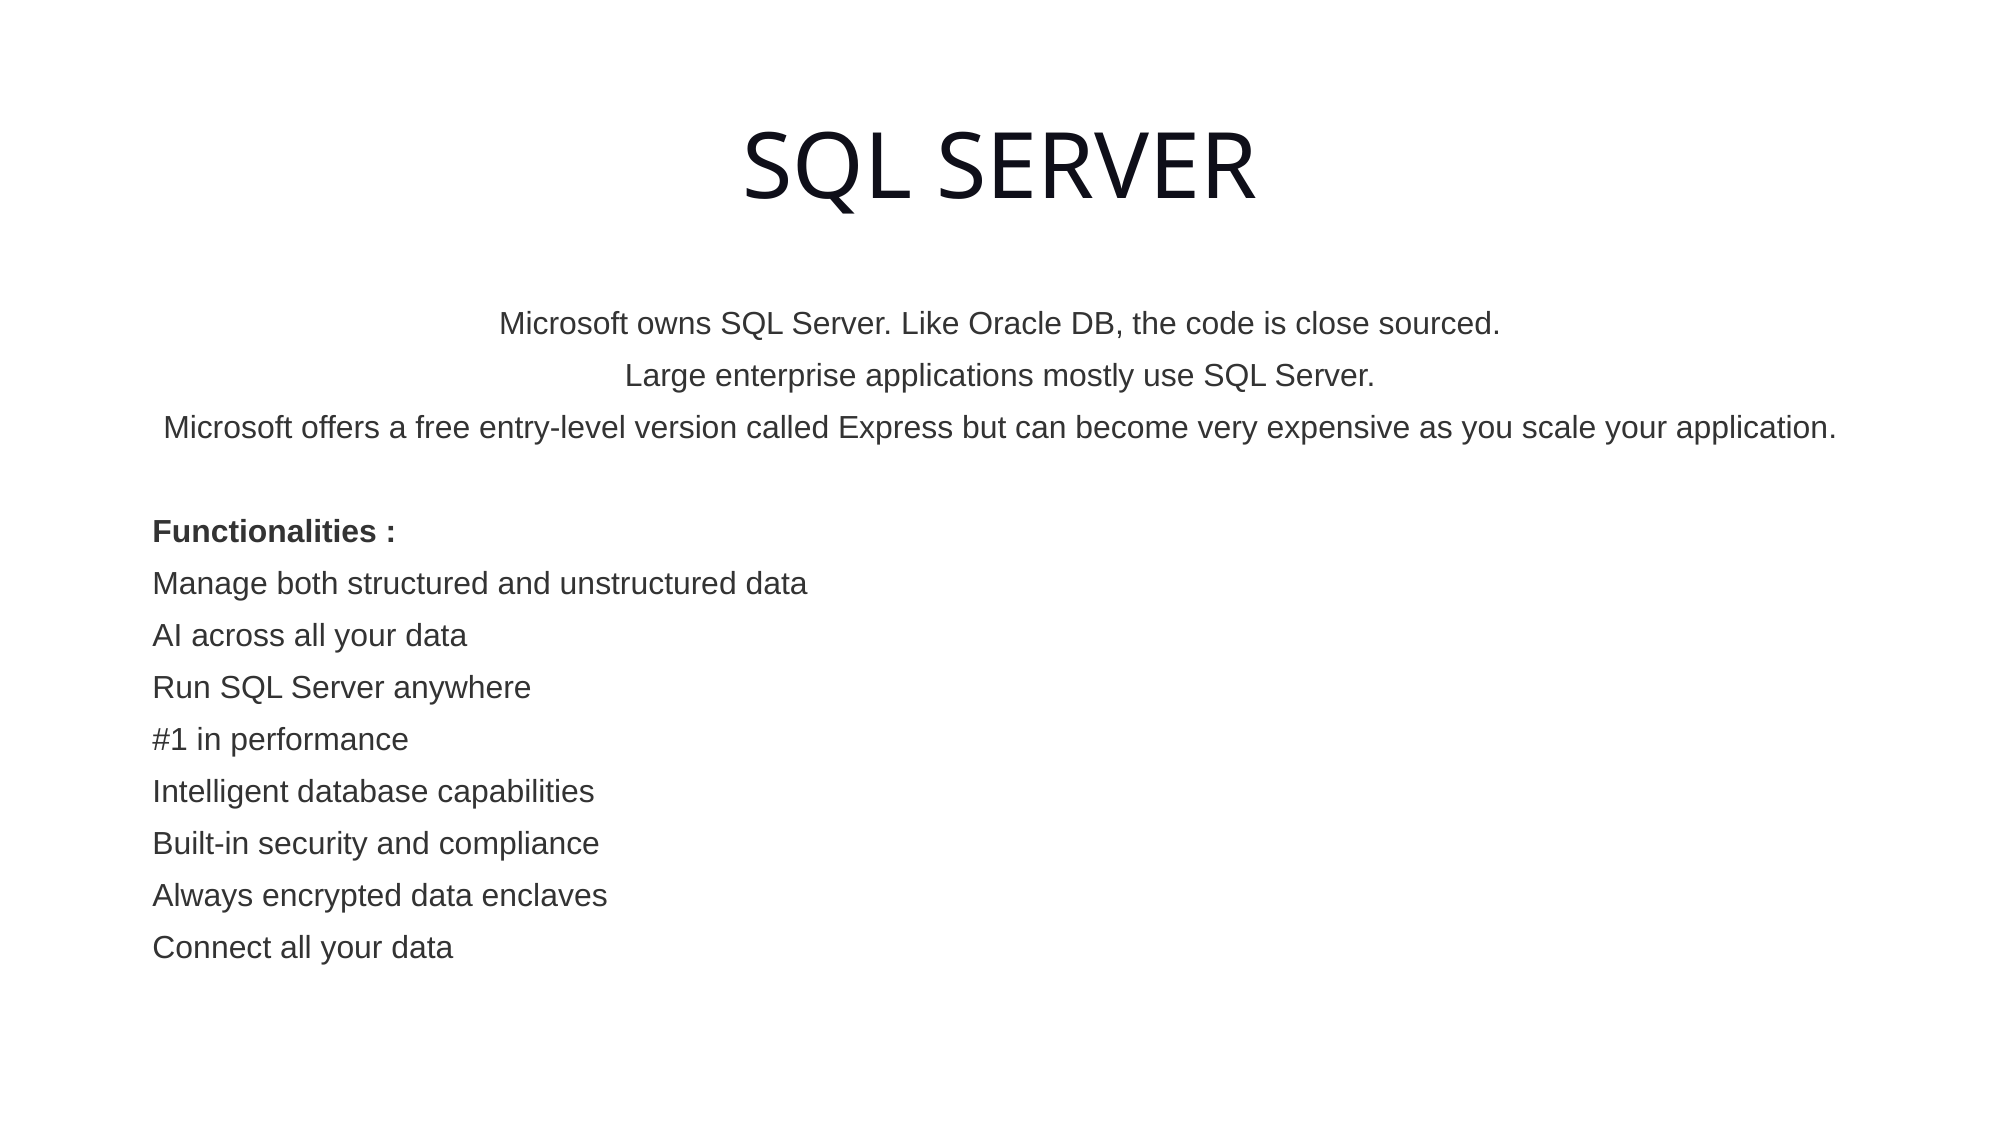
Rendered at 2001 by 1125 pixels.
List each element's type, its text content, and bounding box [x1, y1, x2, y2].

title SQL SERVER [137, 59, 1863, 278]
list Microsoft owns SQL Server. Like Oracle DB, the code is close sourced. Large enterprise applications mostly use SQL Server. Microsoft offers a free entry-level version called Express but can become very expensive as you scale your application. Functionalities : Manage both structured and unstructured data AI across all your data Run SQL Server anywhere #1 in performance Intelligent database capabilities Built-in security and compliance Always encrypted data enclaves Connect all your data [137, 299, 1863, 1014]
